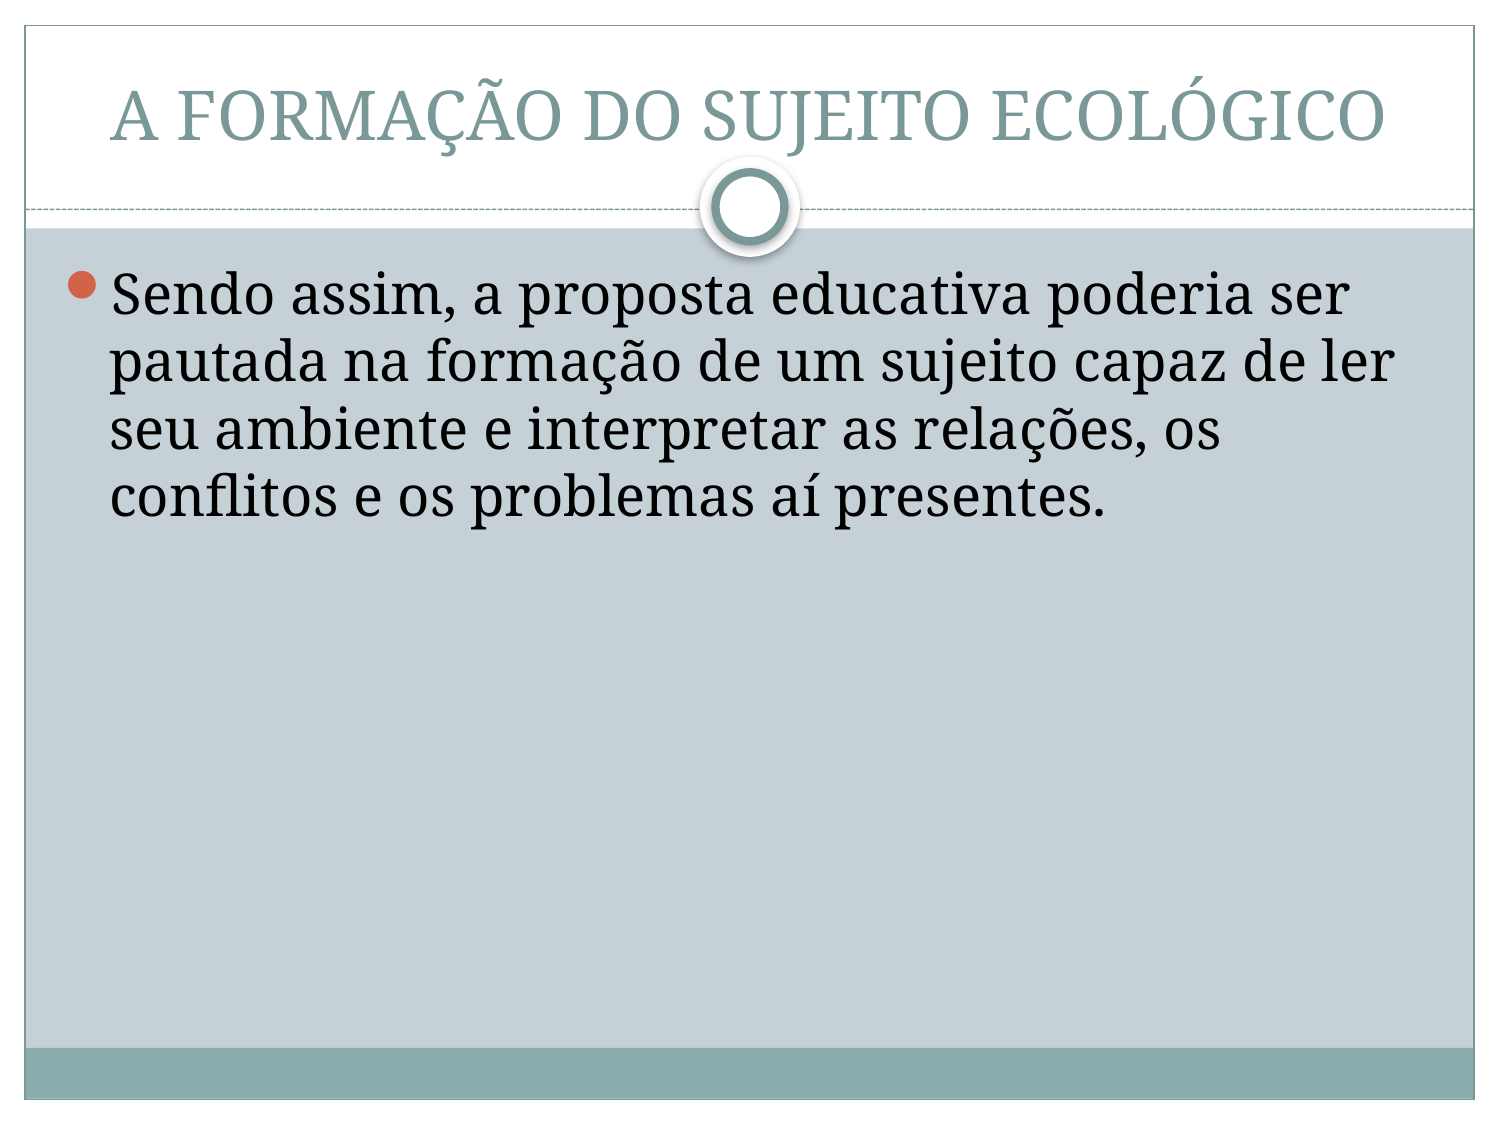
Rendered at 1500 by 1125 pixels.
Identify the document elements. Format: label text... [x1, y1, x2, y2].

list Sendo assim, a proposta educativa poderia ser pautada na formação de um sujeito capaz de ler seu ambiente e interpretar as relações, os conflitos e os problemas aí presentes. [49, 250, 1445, 1001]
title A FORMAÇÃO DO SUJEITO ECOLÓGICO [49, 37, 1450, 162]
